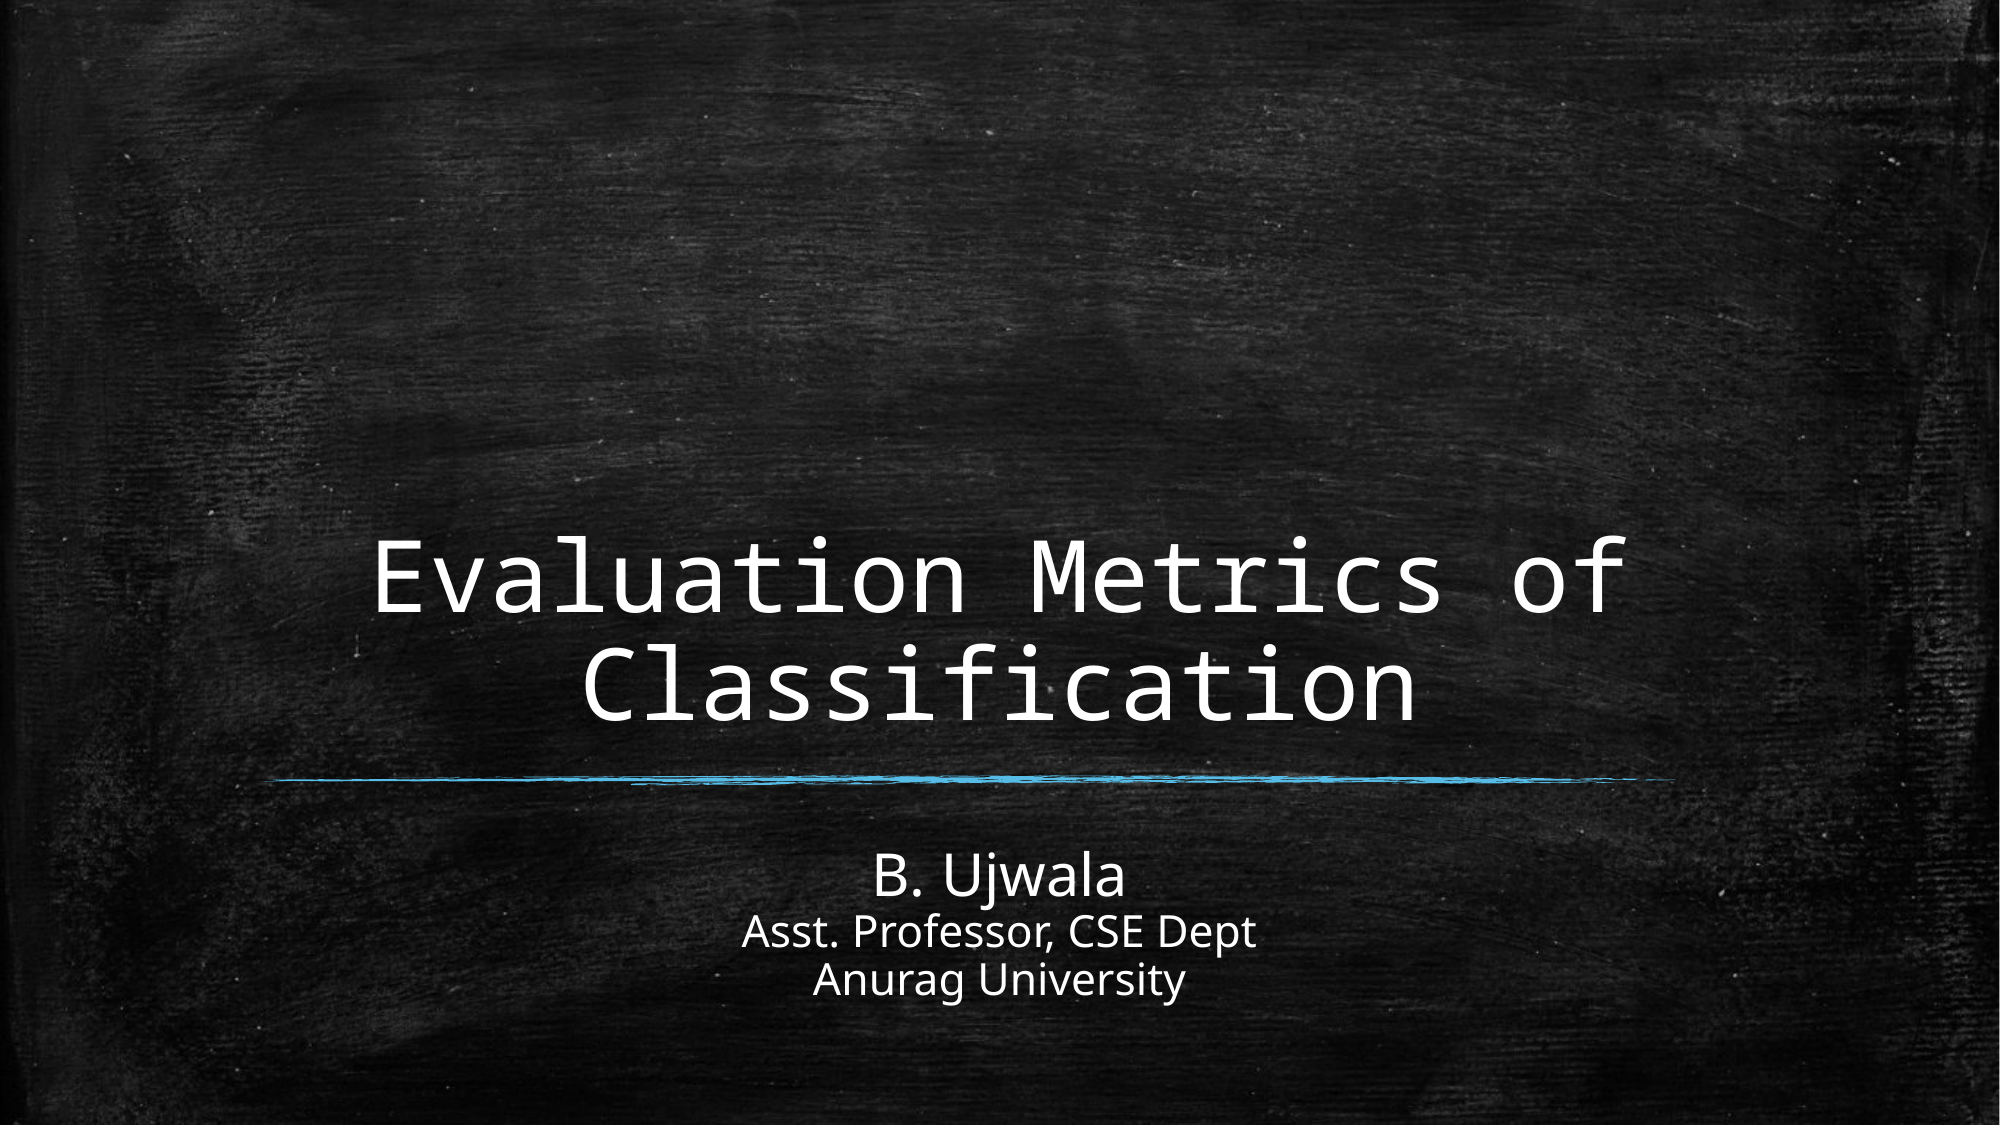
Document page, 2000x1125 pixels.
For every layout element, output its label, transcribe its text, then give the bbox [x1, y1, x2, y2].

title Evaluation Metrics of Classification [249, 312, 1750, 750]
subtitle B. Ujwala Asst. Professor, CSE Dept Anurag University [249, 837, 1750, 1013]
